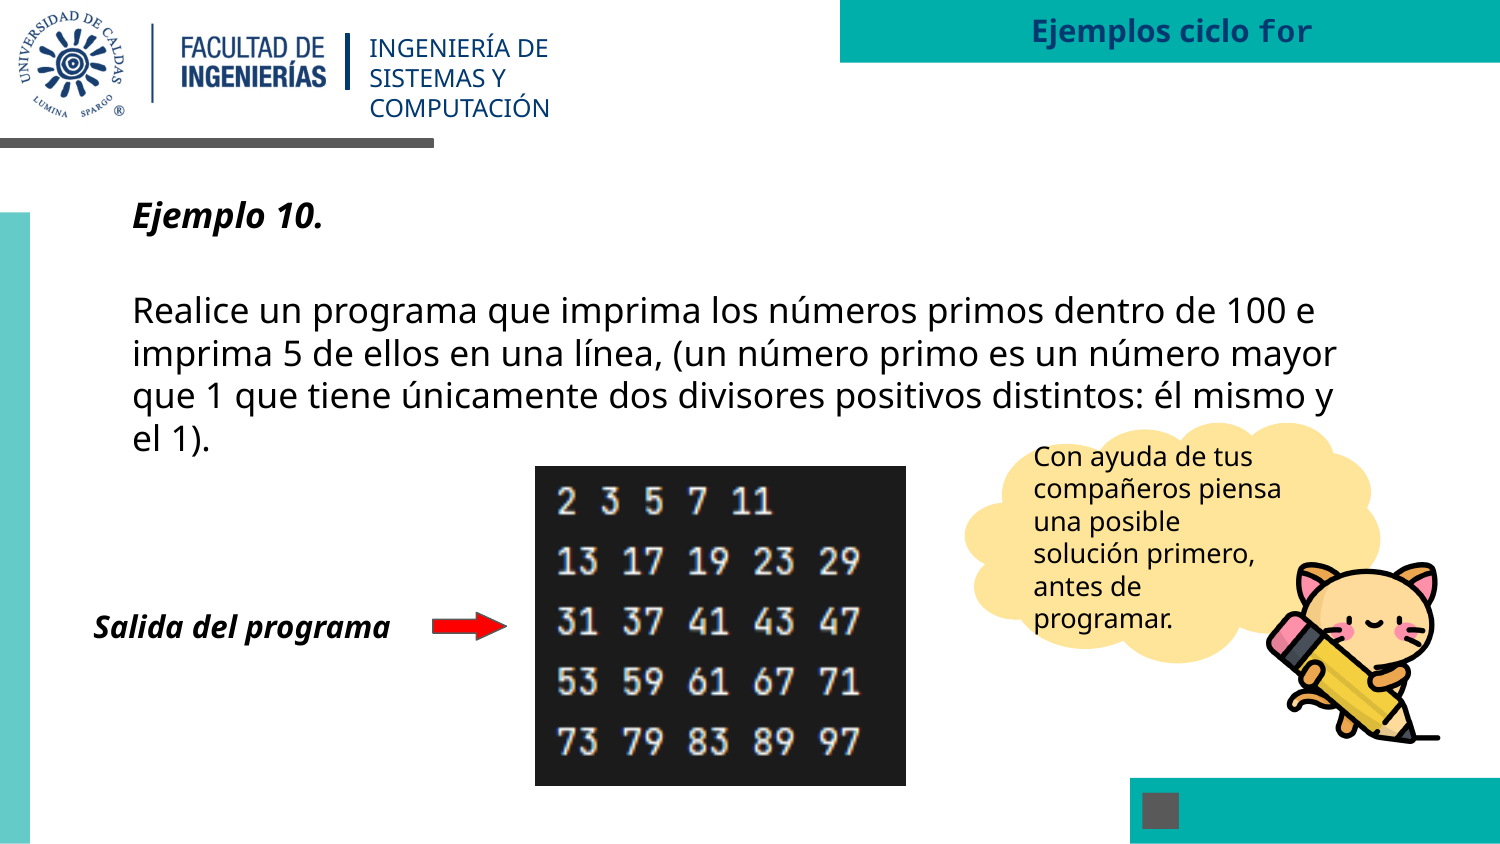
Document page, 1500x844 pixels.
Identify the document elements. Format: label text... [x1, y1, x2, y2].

text_box INGENIERÍA DE SISTEMAS Y COMPUTACIÓN [358, 21, 631, 134]
picture [1262, 562, 1444, 744]
picture [535, 466, 906, 786]
text_box [1130, 777, 1500, 844]
text_box Ejemplos ciclo for [847, 0, 1499, 60]
text_box [1142, 792, 1179, 829]
text_box [840, 0, 1500, 63]
text_box [432, 612, 507, 640]
text_box [0, 212, 30, 844]
text_box Con ayuda de tus compañeros piensa una posible solución primero, antes de programar. [964, 470, 1381, 664]
text_box [0, 138, 433, 148]
text_box Ejemplo 10. Realice un programa que imprima los números primos dentro de 100 e imprima 5 de ellos en una línea, (un número primo es un número mayor que 1 que tiene únicamente dos divisores positivos distintos: él mismo y el 1). [120, 181, 1380, 470]
text_box Salida del programa [82, 595, 445, 656]
picture [0, 0, 348, 130]
